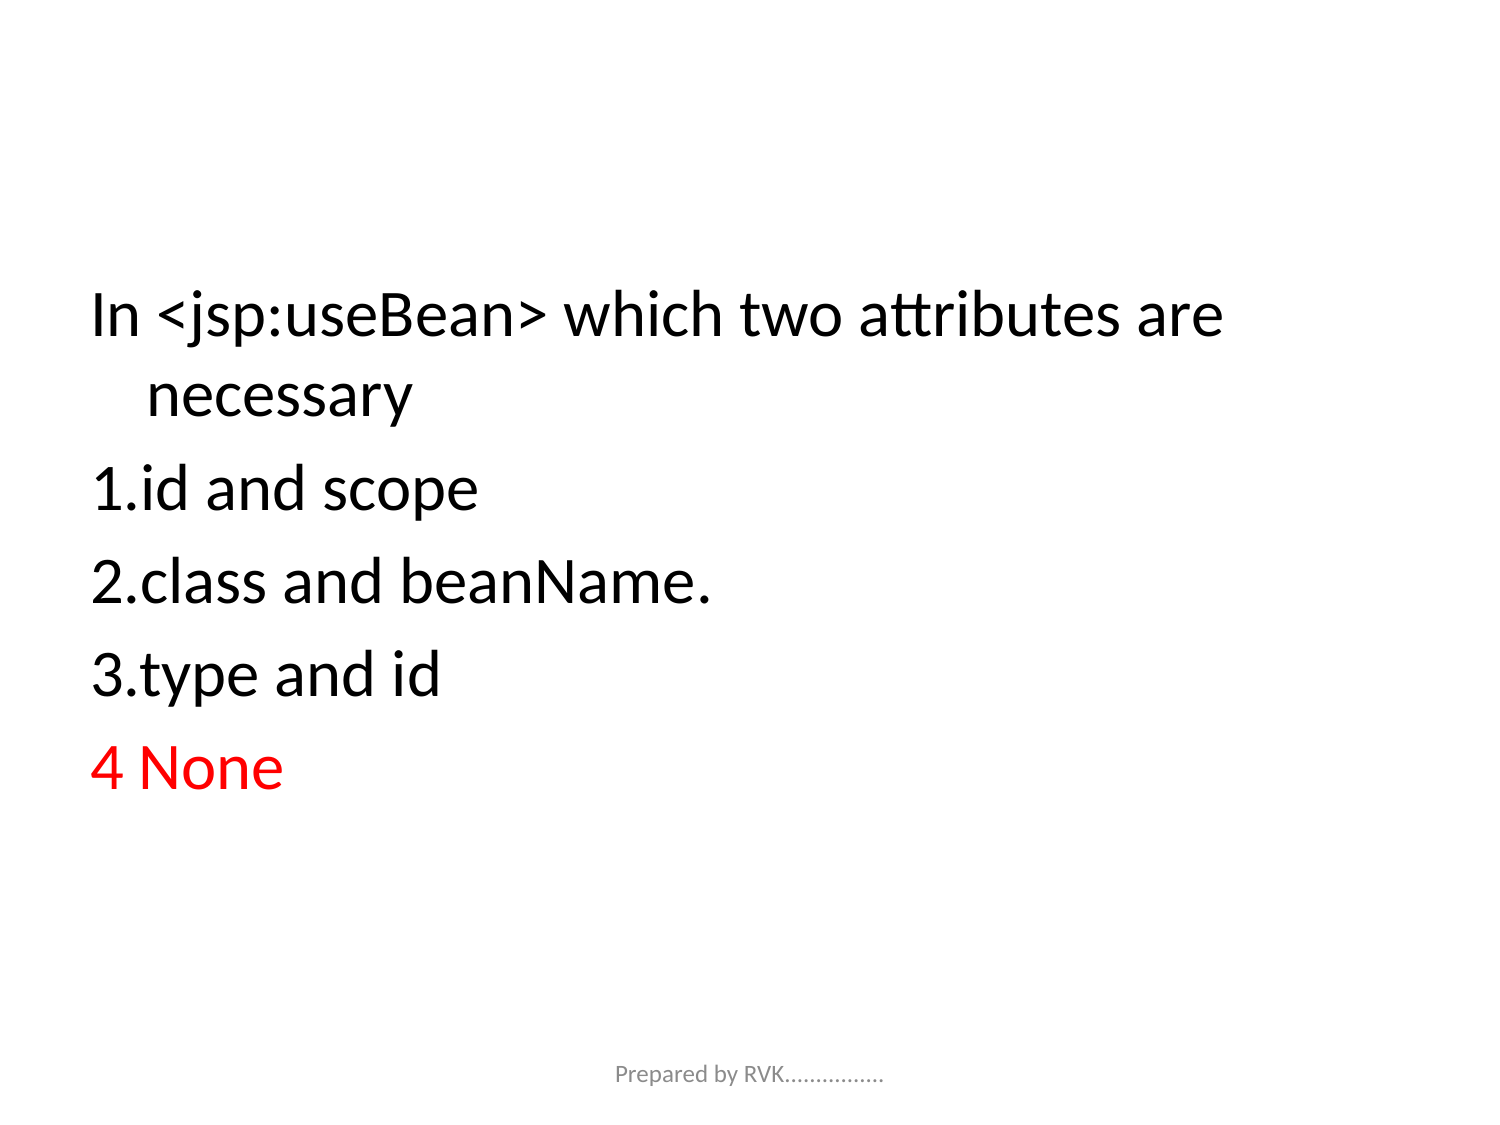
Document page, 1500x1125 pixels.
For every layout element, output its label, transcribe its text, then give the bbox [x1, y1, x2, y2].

list In <jsp:useBean> which two attributes are necessary 1.id and scope 2.class and beanName. 3.type and id 4 None [75, 262, 1425, 1005]
footer Prepared by RVK................ [512, 1042, 988, 1103]
